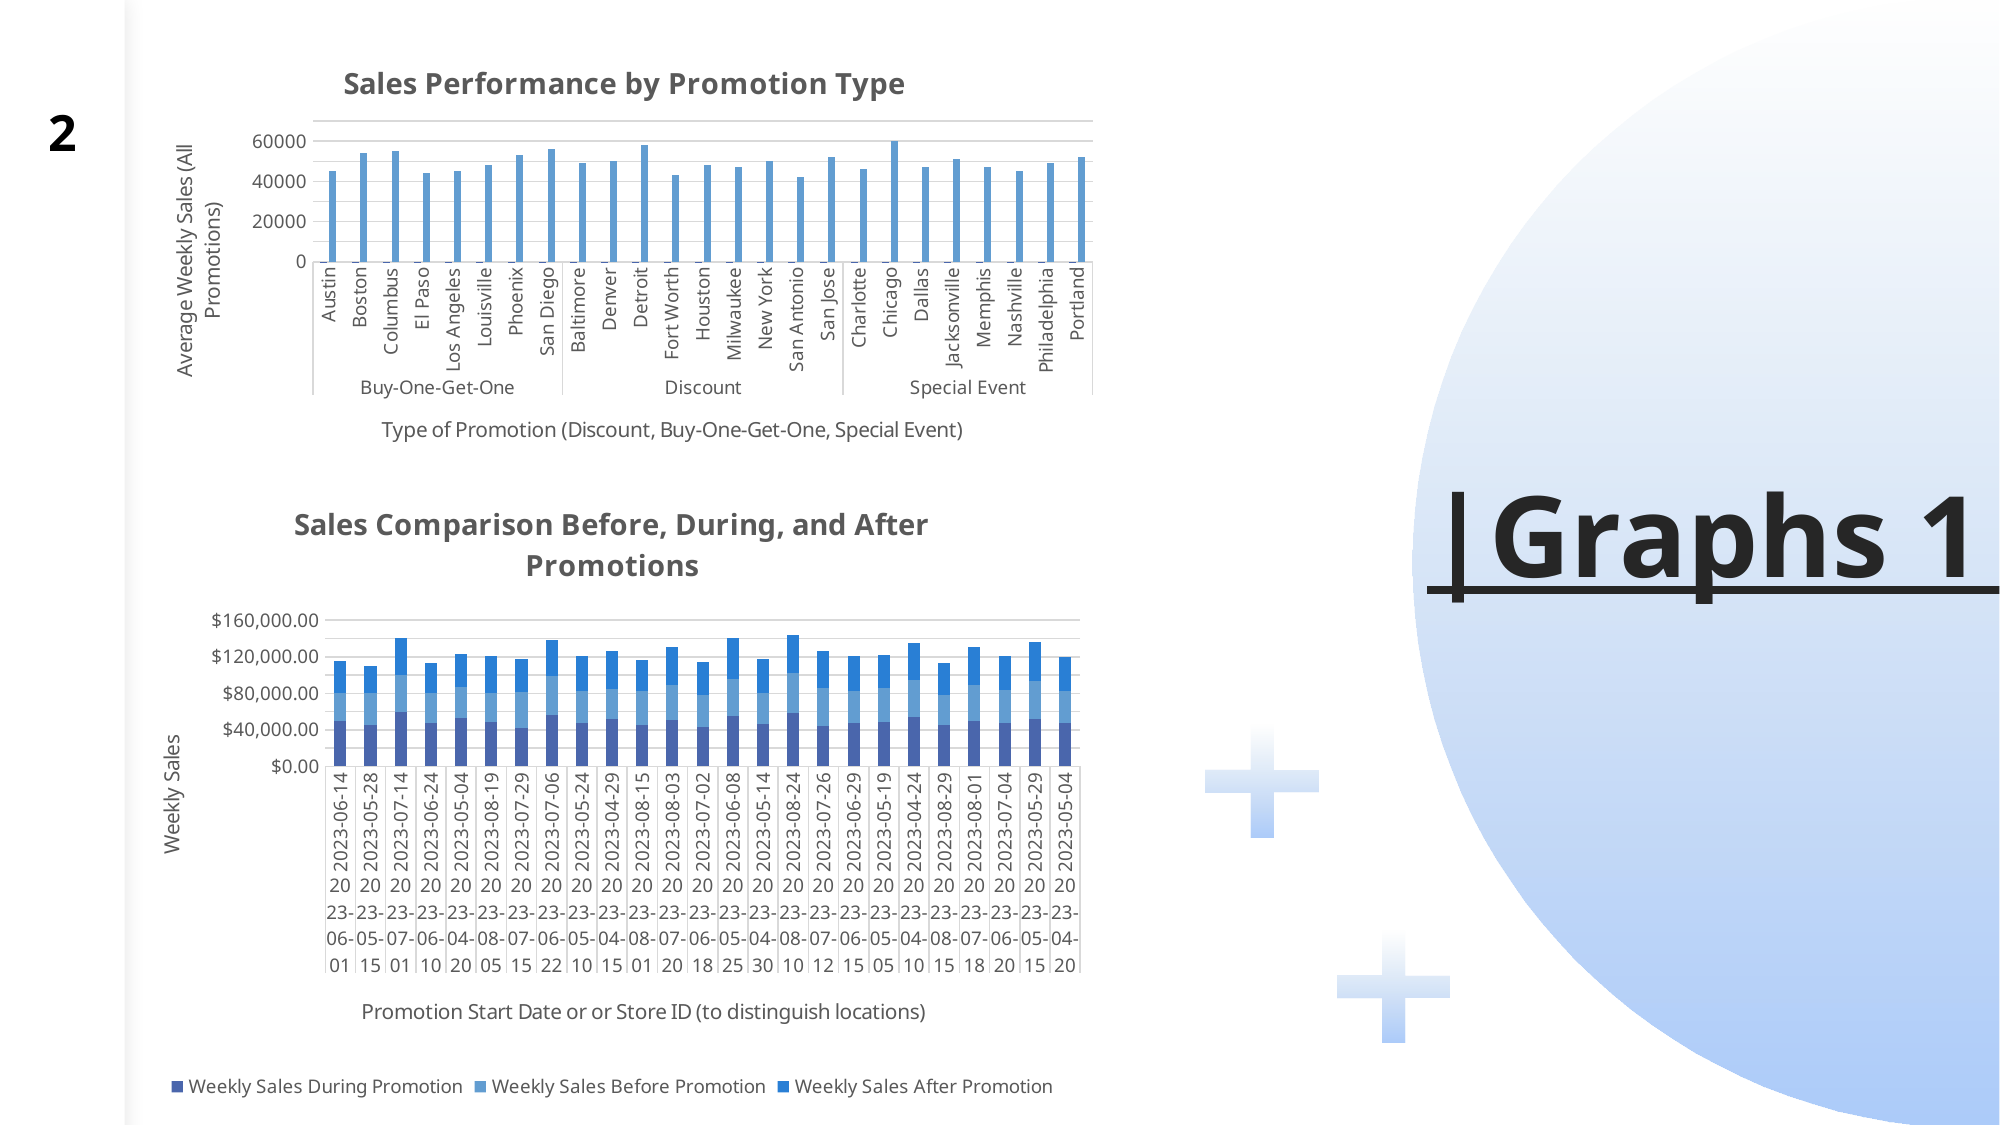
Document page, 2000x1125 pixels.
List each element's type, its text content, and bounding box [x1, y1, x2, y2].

slide_number 2 [0, 99, 125, 163]
title |Graphs 1| [1412, 483, 2000, 659]
chart [124, 37, 1113, 1107]
